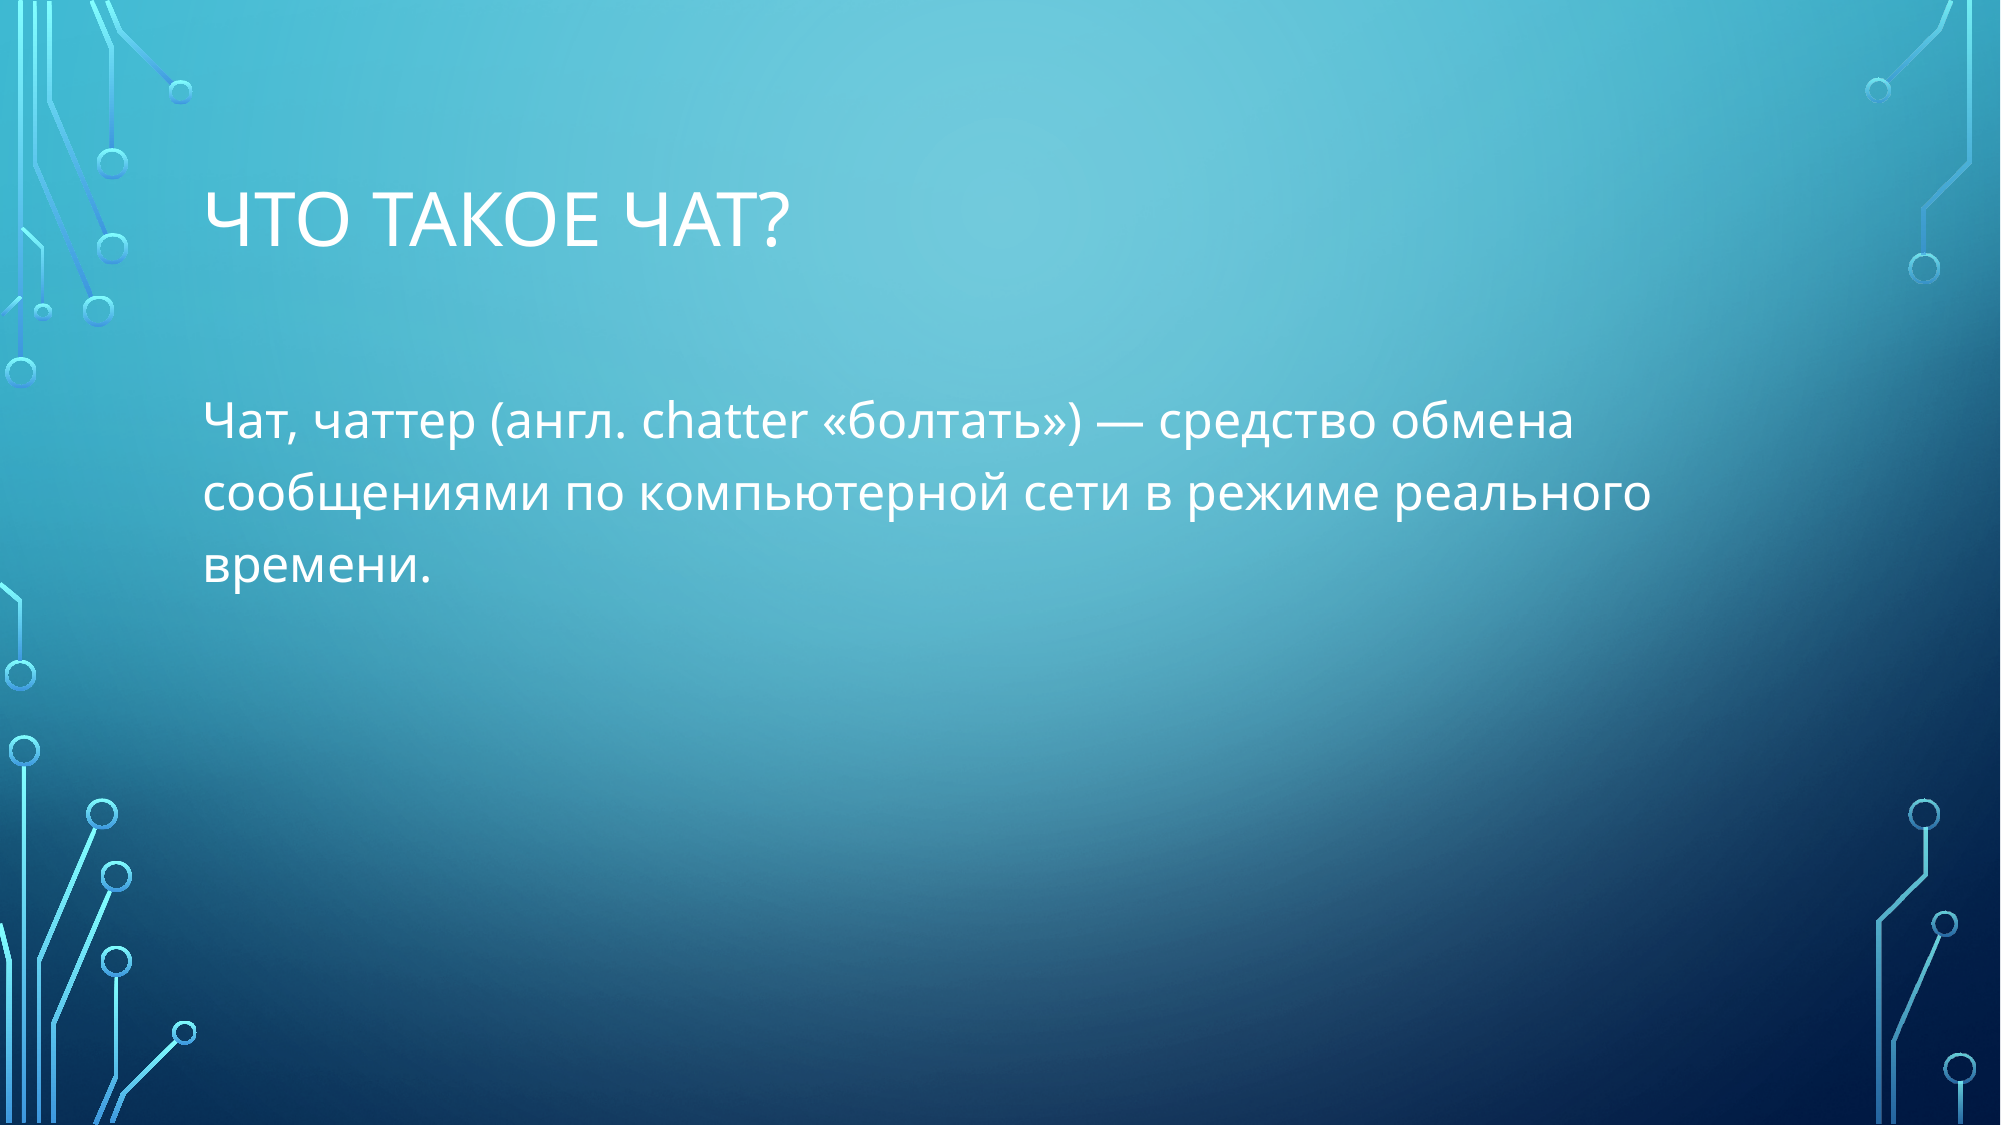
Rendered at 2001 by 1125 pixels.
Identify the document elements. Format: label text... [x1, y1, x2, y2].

list Чат, чаттер (англ. chatter «болтать») — средство обмена сообщениями по компьютерной сети в режиме реального времени. [187, 369, 1813, 950]
title Что такое чат? [187, 101, 1813, 344]
